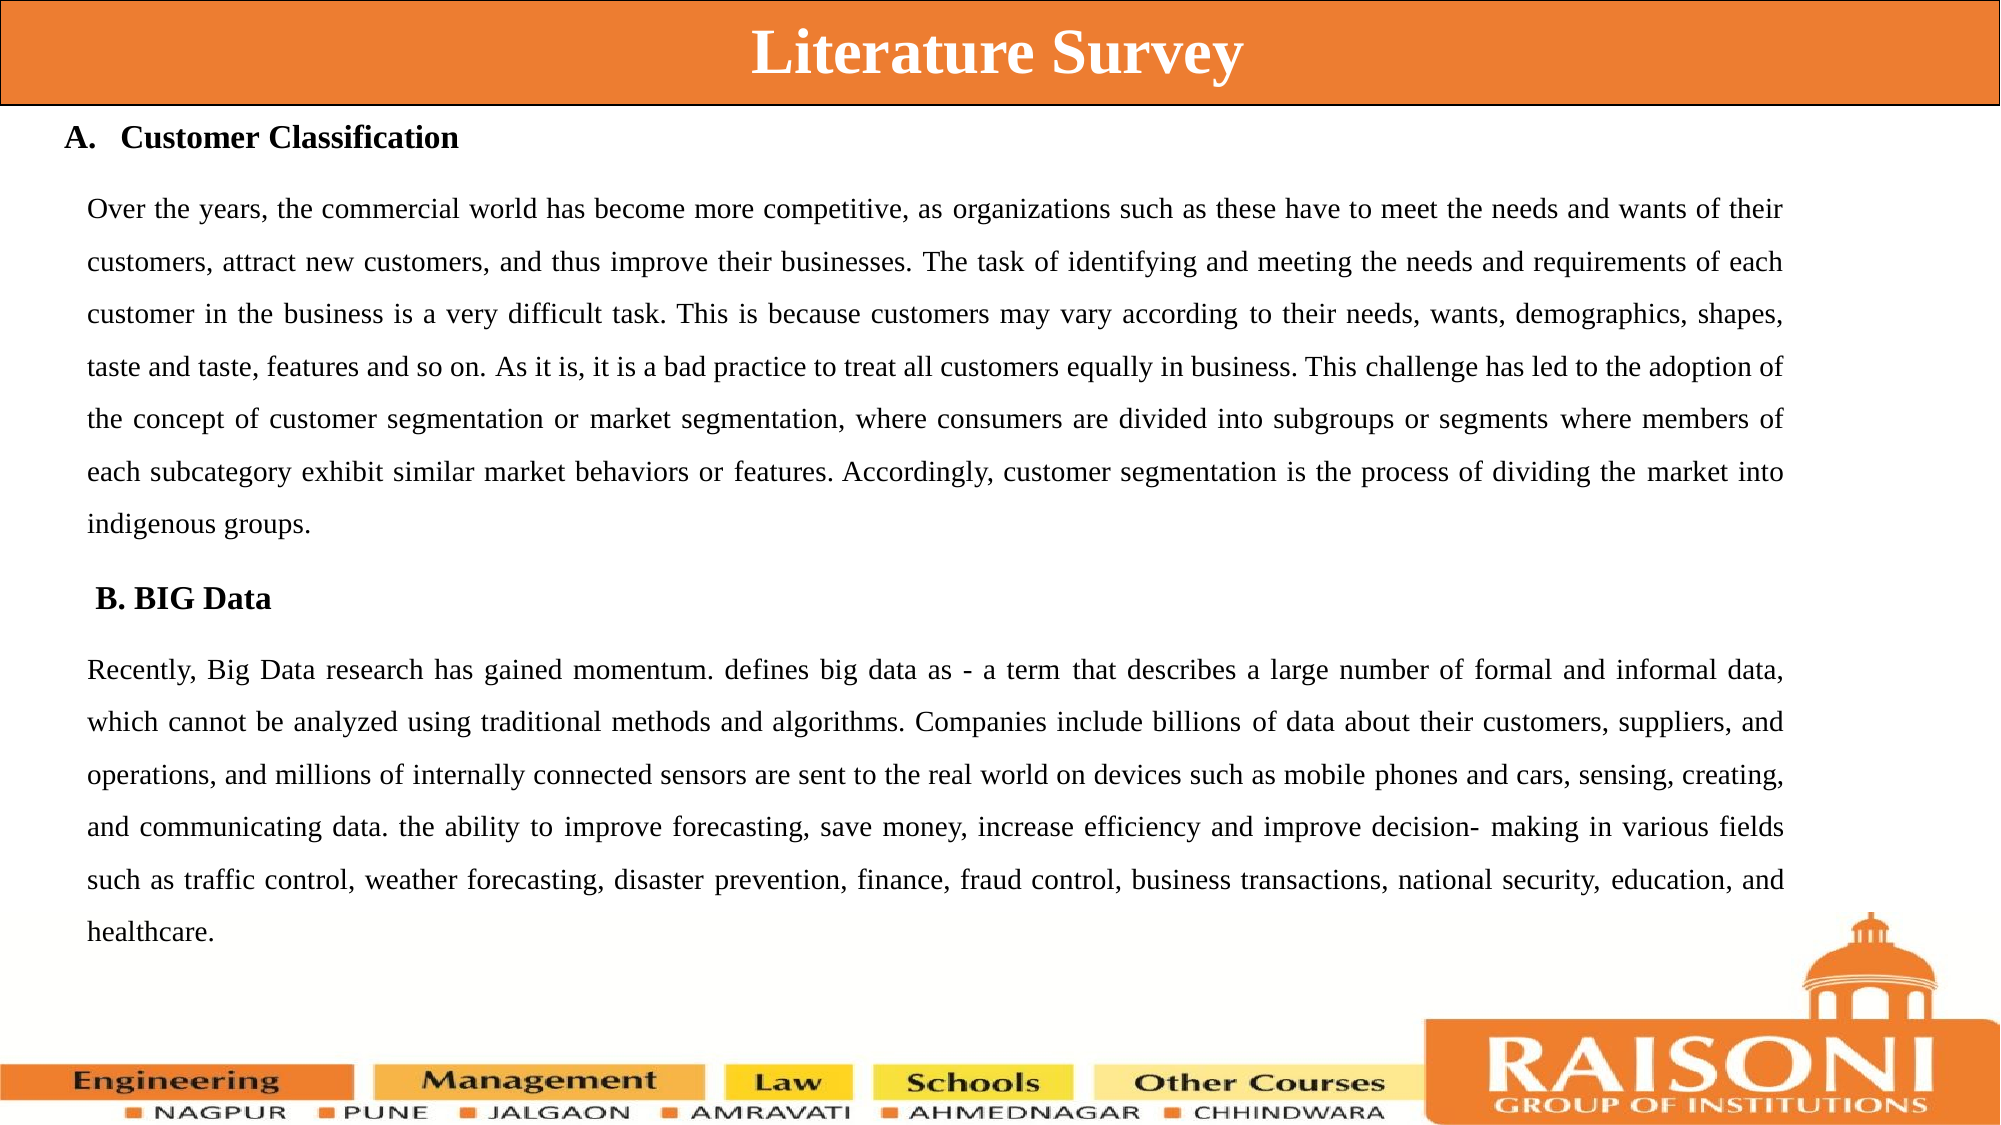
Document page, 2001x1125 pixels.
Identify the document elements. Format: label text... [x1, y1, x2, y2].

text_box Customer Classification Over the years, the commercial world has become more competitive, as organizations such as these have to meet the needs and wants of their customers, attract new customers, and thus improve their businesses. The task of identifying and meeting the needs and requirements of each customer in the business is a very difficult task. This is because customers may vary according to their needs, wants, demographics, shapes, taste and taste, features and so on. As it is, it is a bad practice to treat all customers equally in business. This challenge has led to the adoption of the concept of customer segmentation or market segmentation, where consumers are divided into subgroups or segments where members of each subcategory exhibit similar market behaviors or features. Accordingly, customer segmentation is the process of dividing the market into indigenous groups. B. BIG Data Recently, Big Data research has gained momentum. defines big data as - a term that describes a large number of formal and informal data, which cannot be analyzed using traditional methods and algorithms. Companies include billions of data about their customers, suppliers, and operations, and millions of internally connected sensors are sent to the real world on devices such as mobile phones and cars, sensing, creating, and communicating data. the ability to improve forecasting, save money, increase efficiency and improve decision- making in various fields such as traffic control, weather forecasting, disaster prevention, finance, fraud control, business transactions, national security, education, and healthcare. [49, 118, 1950, 910]
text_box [0, 0, 2000, 107]
picture [0, 912, 2000, 1125]
